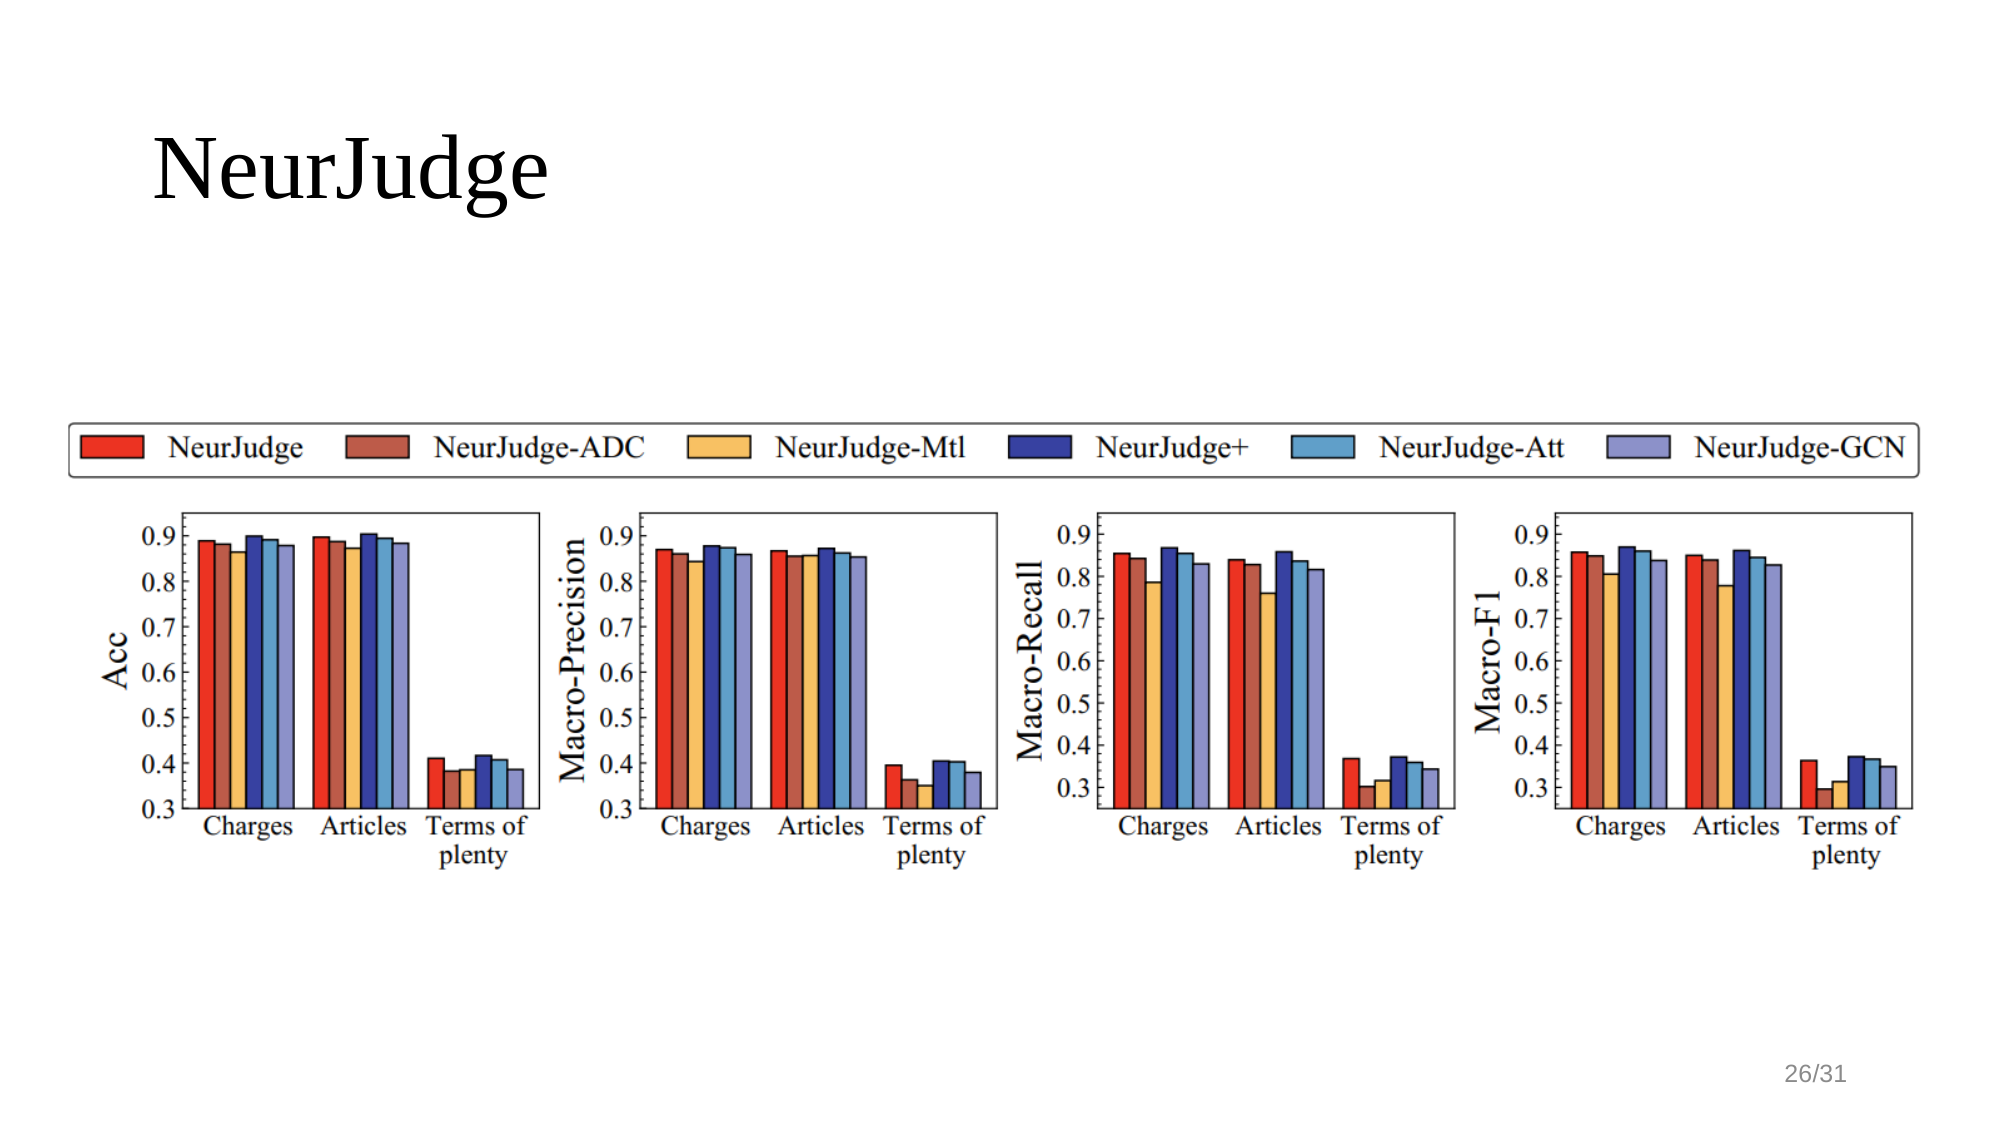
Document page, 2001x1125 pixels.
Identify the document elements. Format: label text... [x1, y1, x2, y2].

title NeurJudge [137, 59, 1863, 278]
slide_number 26/31 [1412, 1042, 1863, 1103]
picture [56, 396, 1944, 886]
